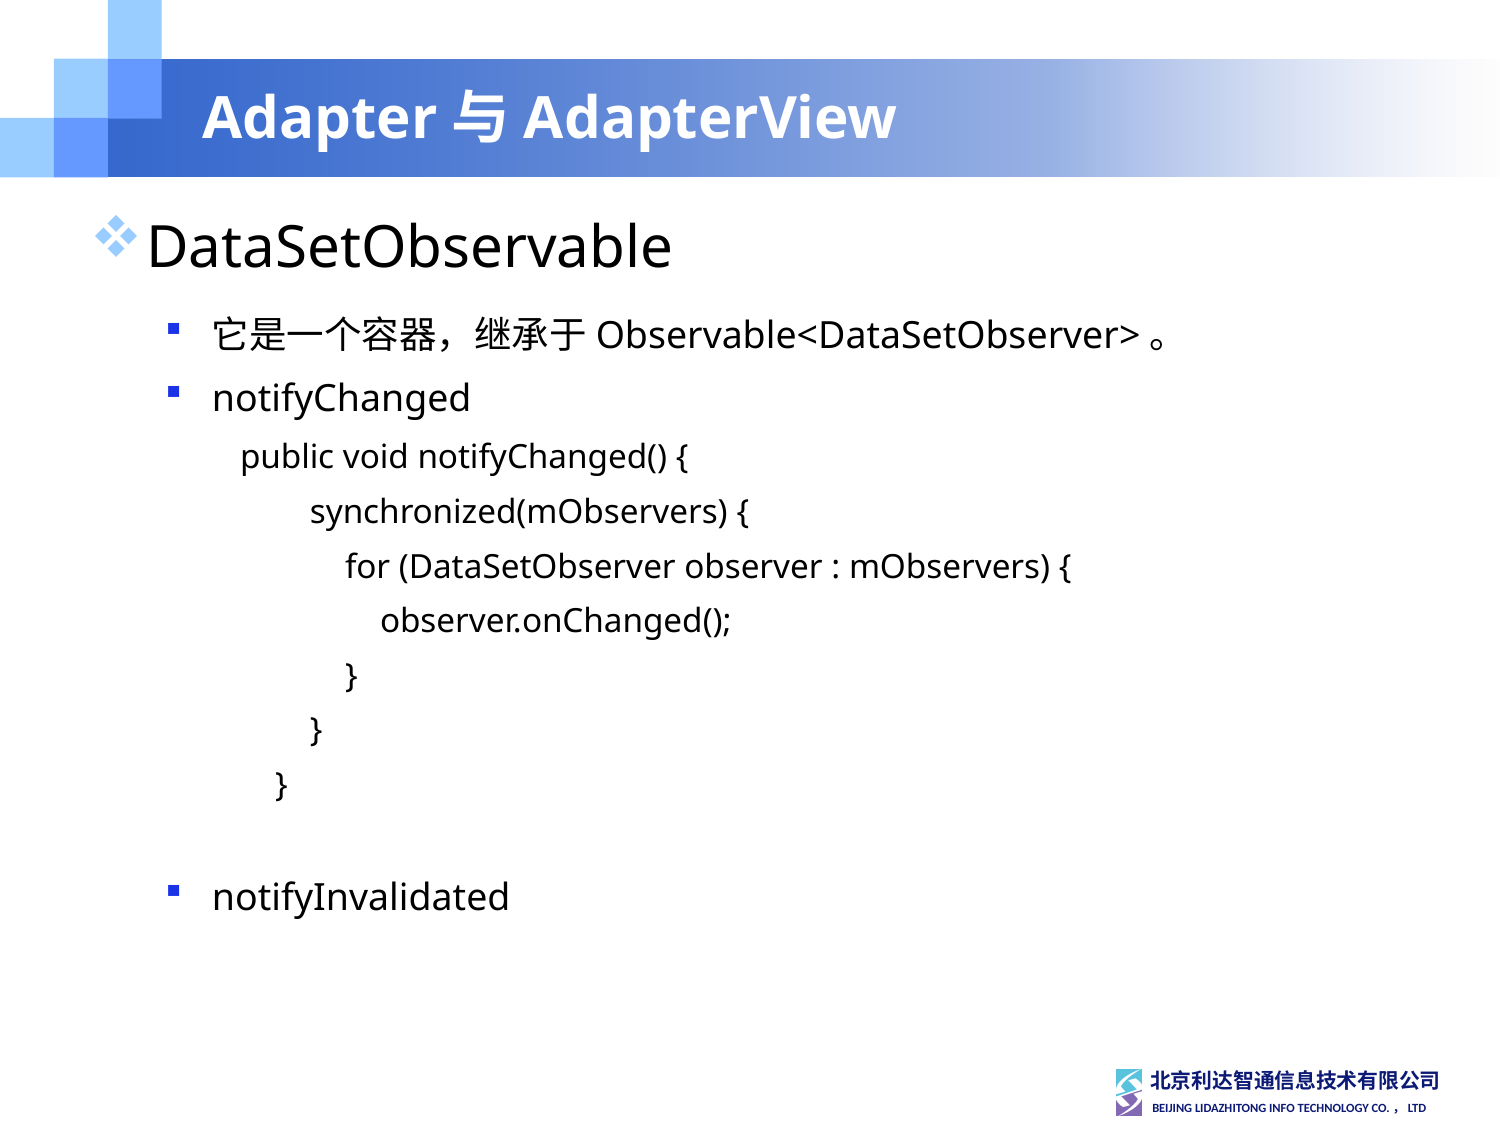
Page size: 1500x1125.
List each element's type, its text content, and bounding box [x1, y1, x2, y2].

picture [108, 59, 1500, 177]
picture [1116, 1069, 1142, 1116]
list DataSetObservable 它是一个容器，继承于Observable<DataSetObserver>。 notifyChanged public void notifyChanged() { synchronized(mObservers) { for (DataSetObserver observer : mObservers) { observer.onChanged(); } } } notifyInvalidated [74, 201, 1426, 1063]
title Adapter与AdapterView [187, 74, 1038, 156]
